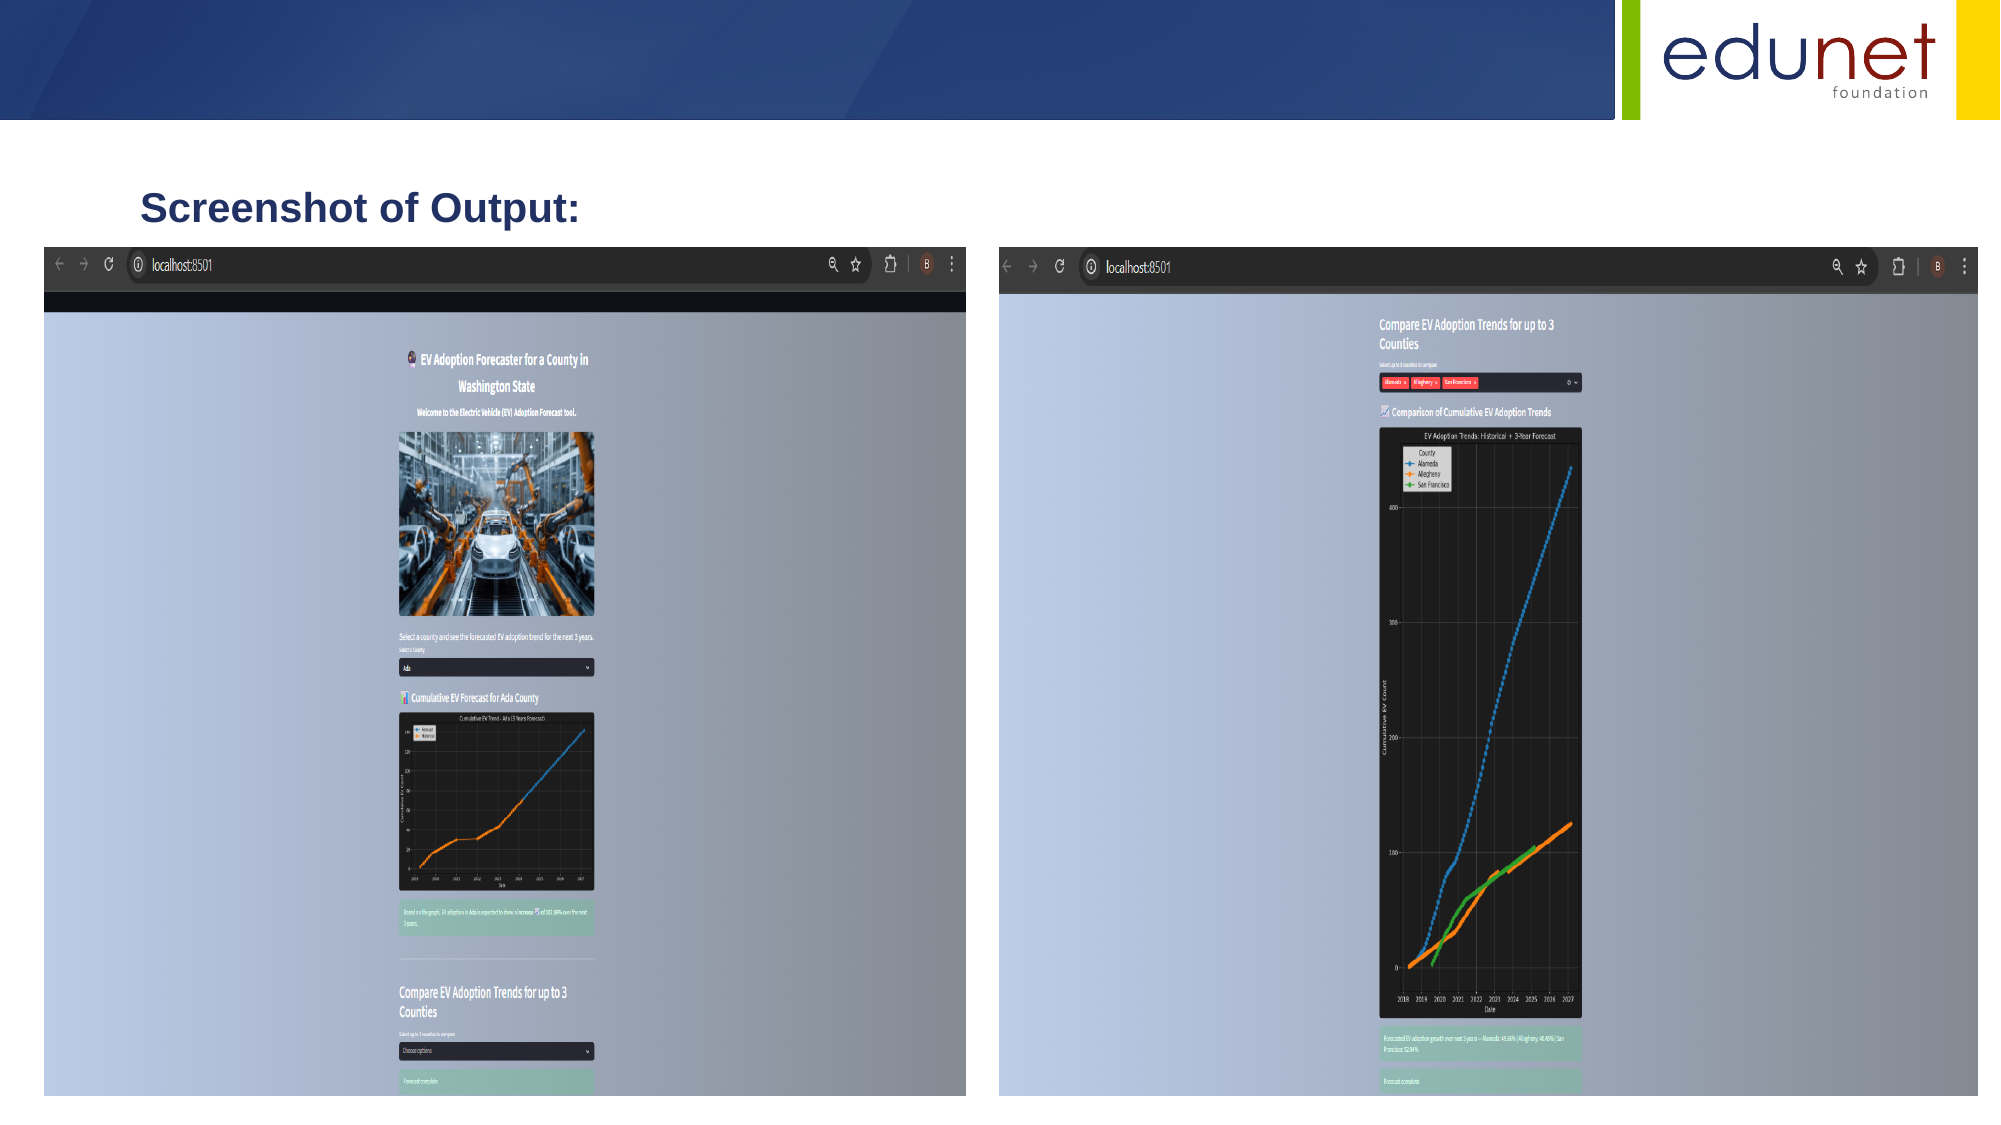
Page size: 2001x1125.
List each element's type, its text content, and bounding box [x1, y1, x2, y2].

text_box Screenshot of Output: [125, 172, 1897, 1039]
picture [999, 247, 1978, 1096]
picture [44, 247, 966, 1096]
picture [1652, 12, 1948, 108]
